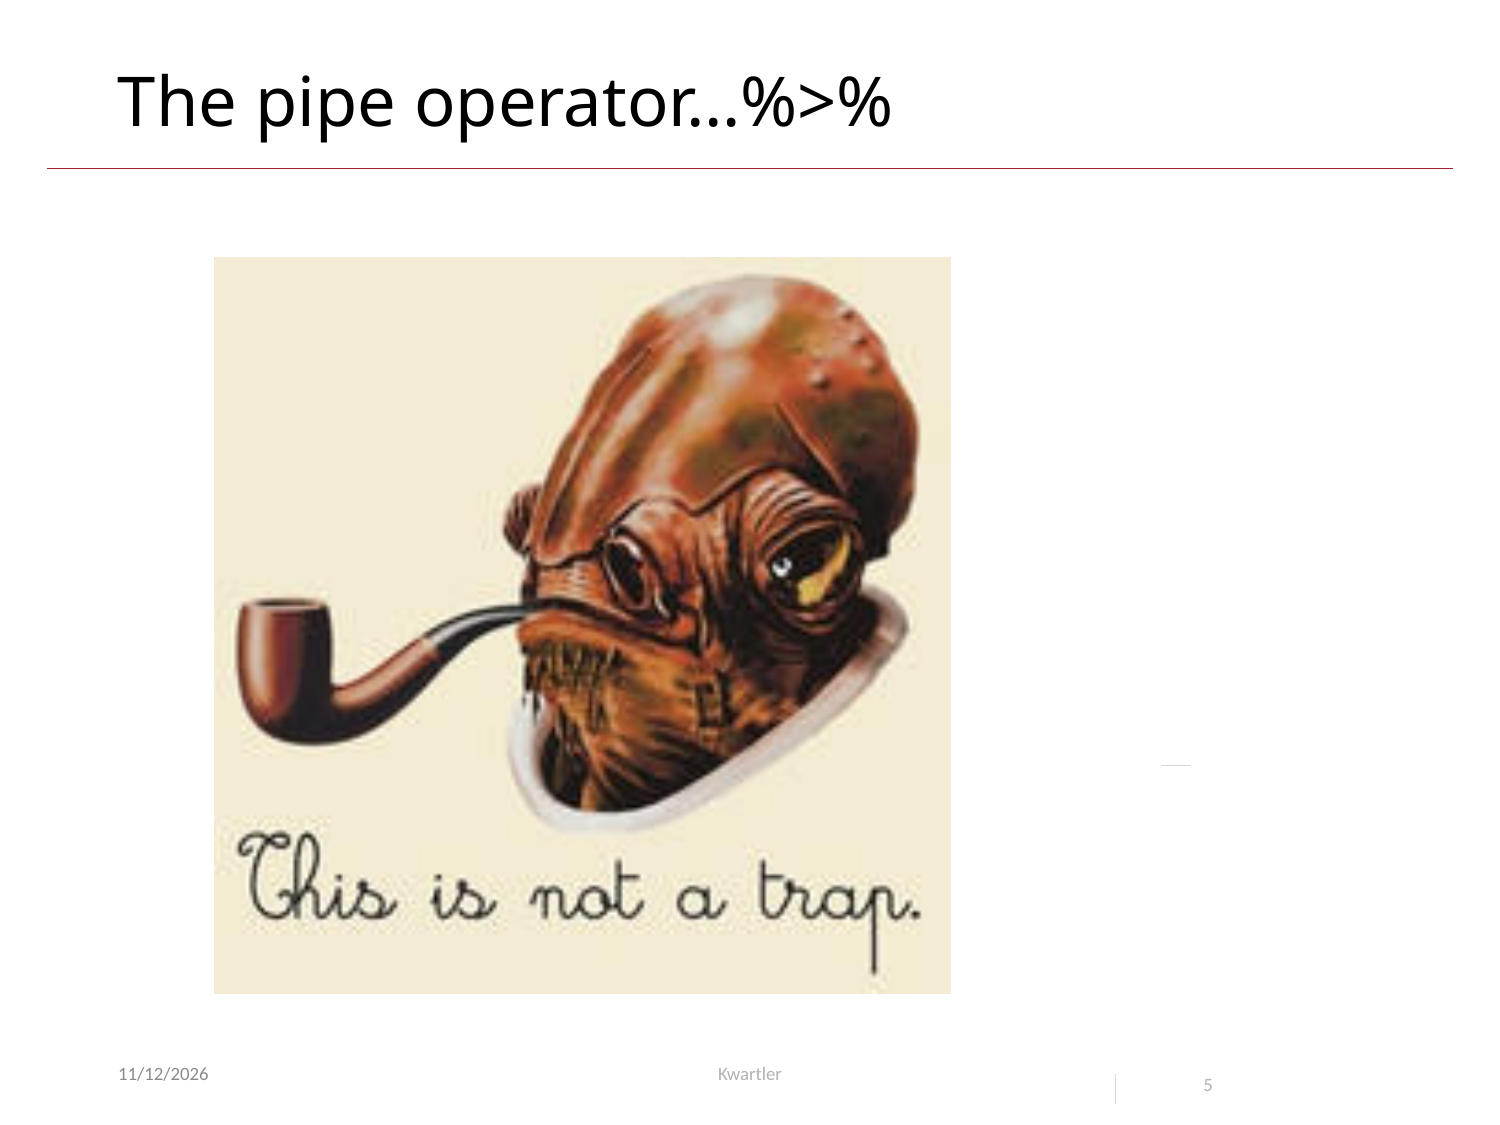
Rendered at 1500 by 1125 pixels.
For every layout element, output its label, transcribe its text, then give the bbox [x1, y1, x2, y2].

footer Kwartler [496, 1042, 1004, 1103]
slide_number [103, 1042, 441, 1103]
slide_number 5 [1188, 1042, 1330, 1103]
picture [214, 257, 951, 994]
title The pipe operator…%>% [103, 59, 1397, 157]
